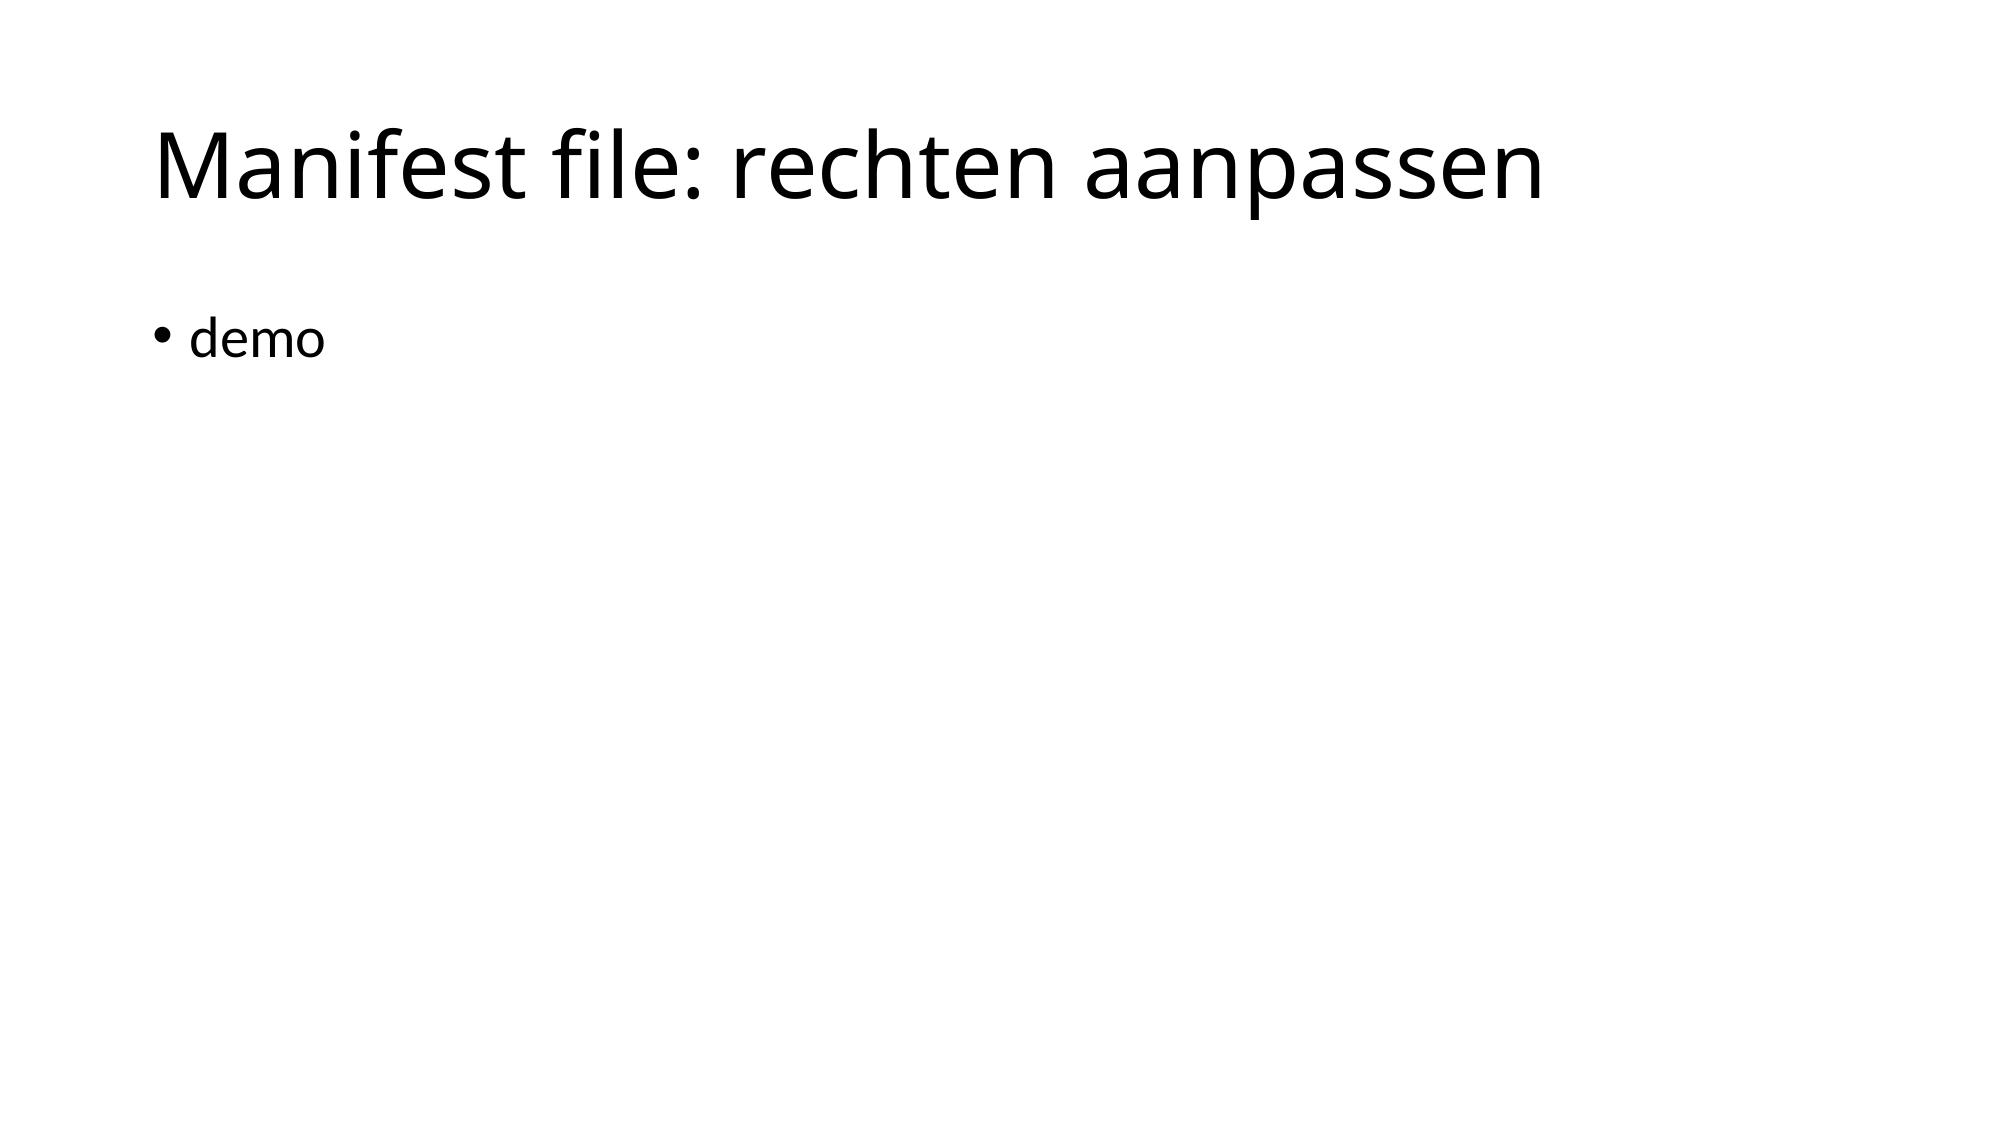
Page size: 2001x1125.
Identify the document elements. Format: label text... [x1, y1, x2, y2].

list demo [137, 299, 1863, 1014]
title Manifest file: rechten aanpassen [137, 59, 1863, 278]
